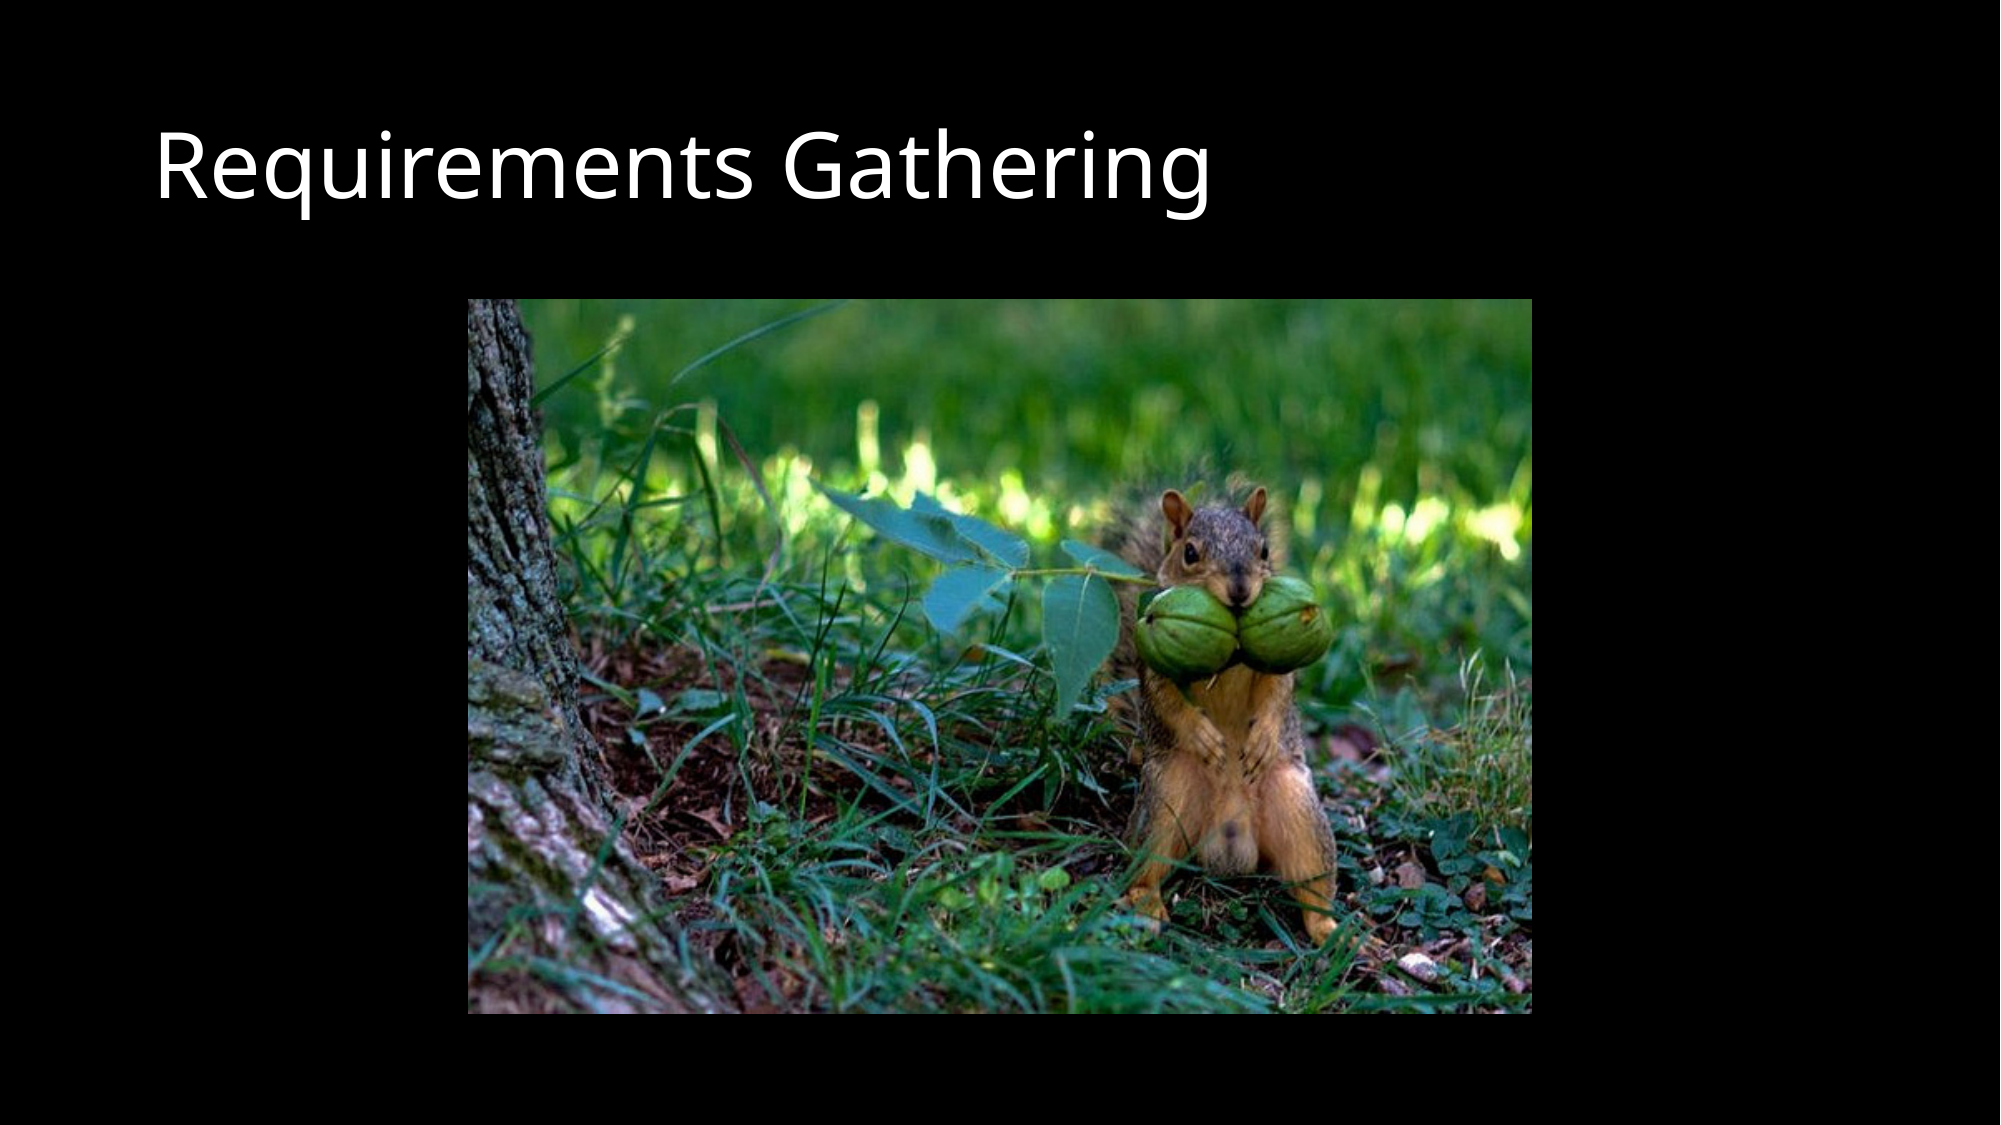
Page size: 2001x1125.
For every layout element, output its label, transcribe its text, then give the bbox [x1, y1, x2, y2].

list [468, 299, 1532, 1014]
title Requirements Gathering [137, 59, 1863, 278]
